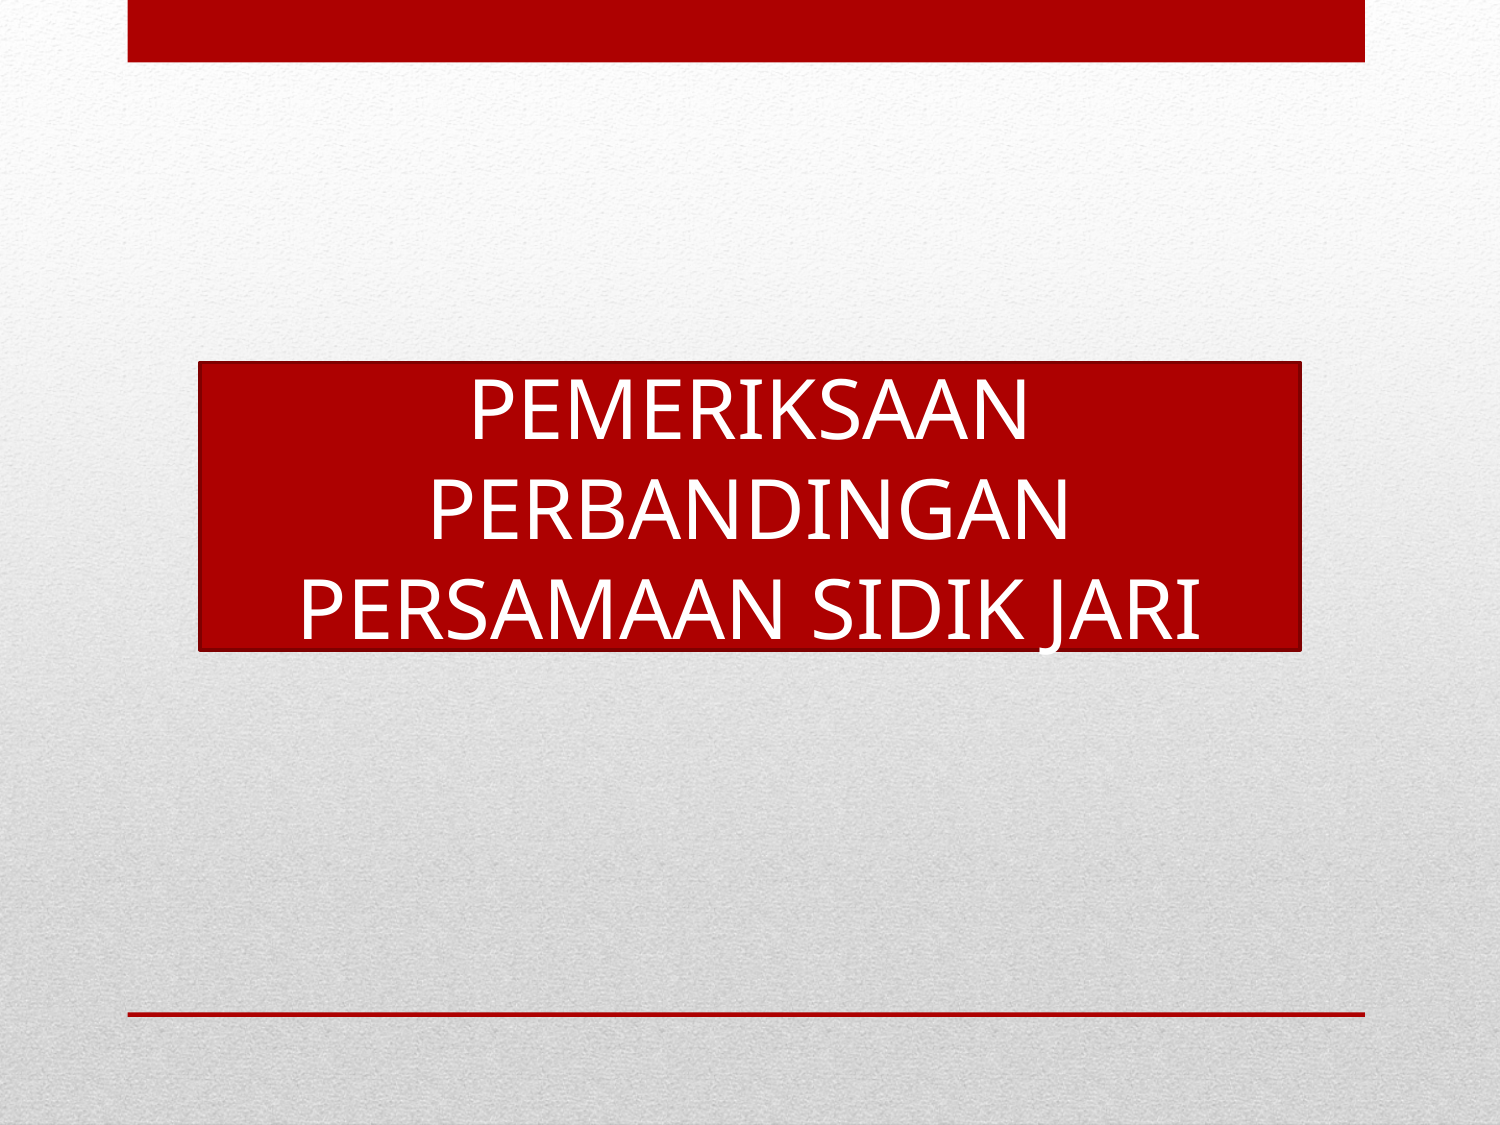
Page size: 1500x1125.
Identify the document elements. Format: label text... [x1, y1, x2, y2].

text_box PEMERIKSAAN PERBANDINGAN PERSAMAAN SIDIK JARI [198, 361, 1302, 652]
